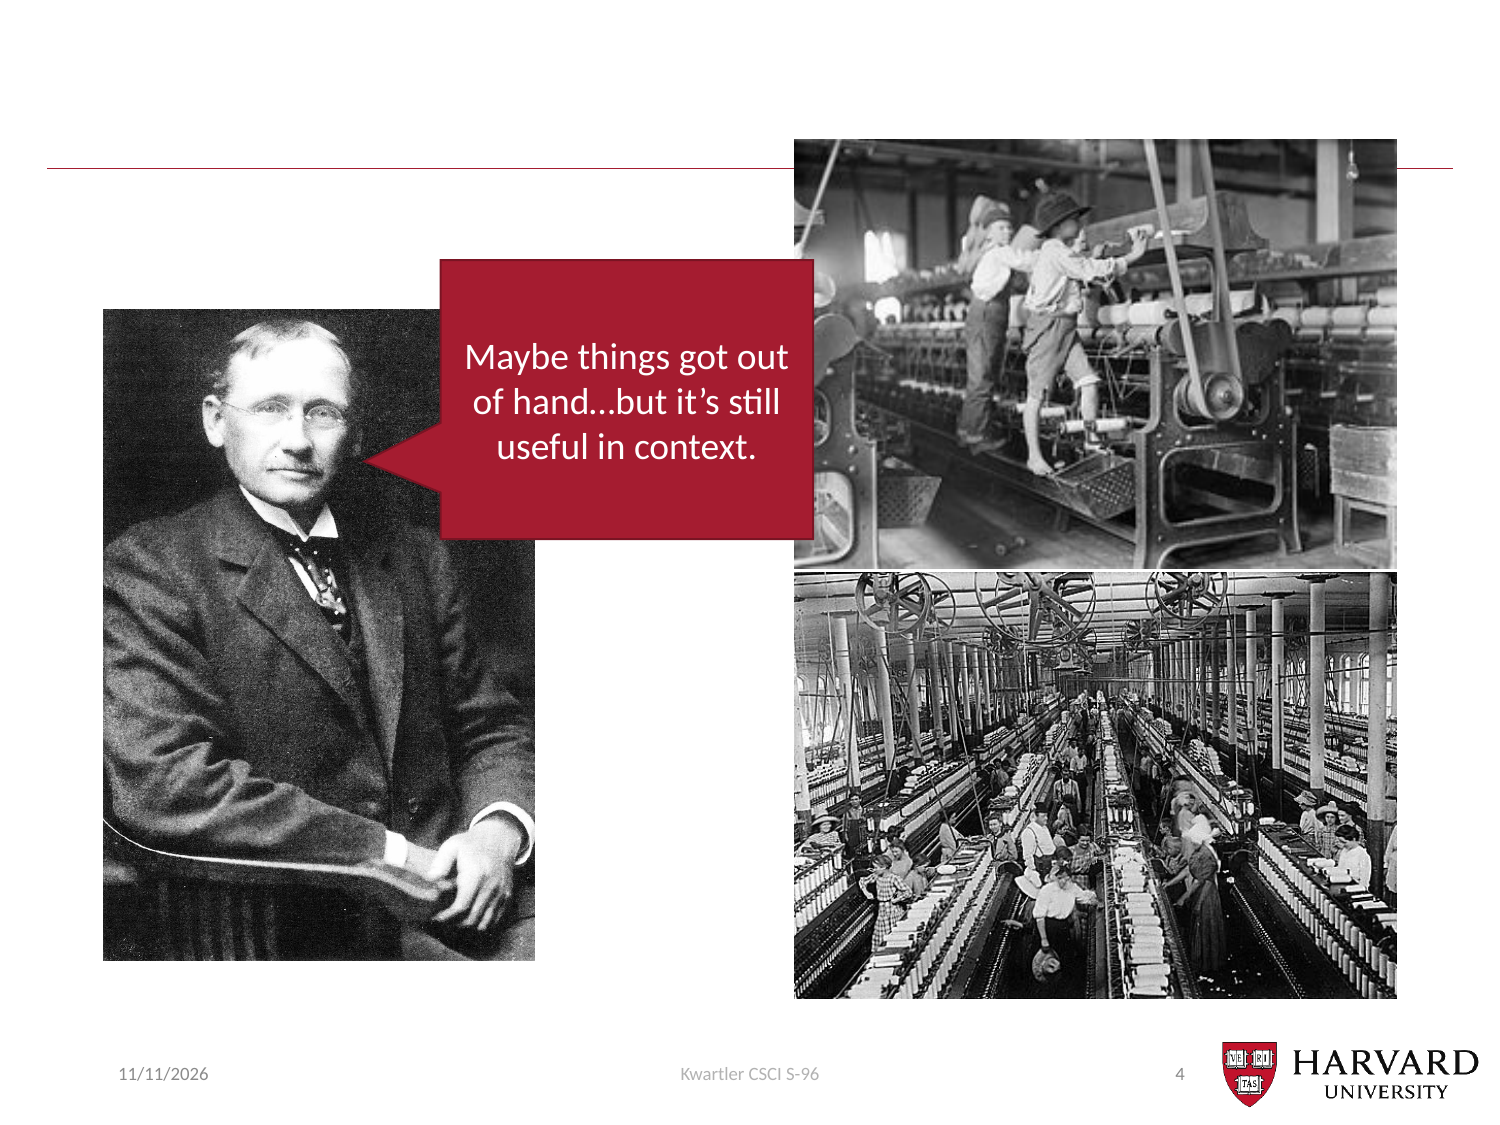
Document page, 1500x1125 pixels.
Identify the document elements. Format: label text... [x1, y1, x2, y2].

picture [1200, 1024, 1500, 1125]
slide_number 4 [1059, 1042, 1200, 1103]
picture [794, 572, 1397, 999]
picture [794, 139, 1397, 569]
text_box Maybe things got out of hand…but it’s still useful in context. [439, 259, 794, 541]
footer Kwartler CSCI S-96 [496, 1042, 1004, 1103]
picture [103, 309, 535, 961]
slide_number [103, 1042, 441, 1103]
